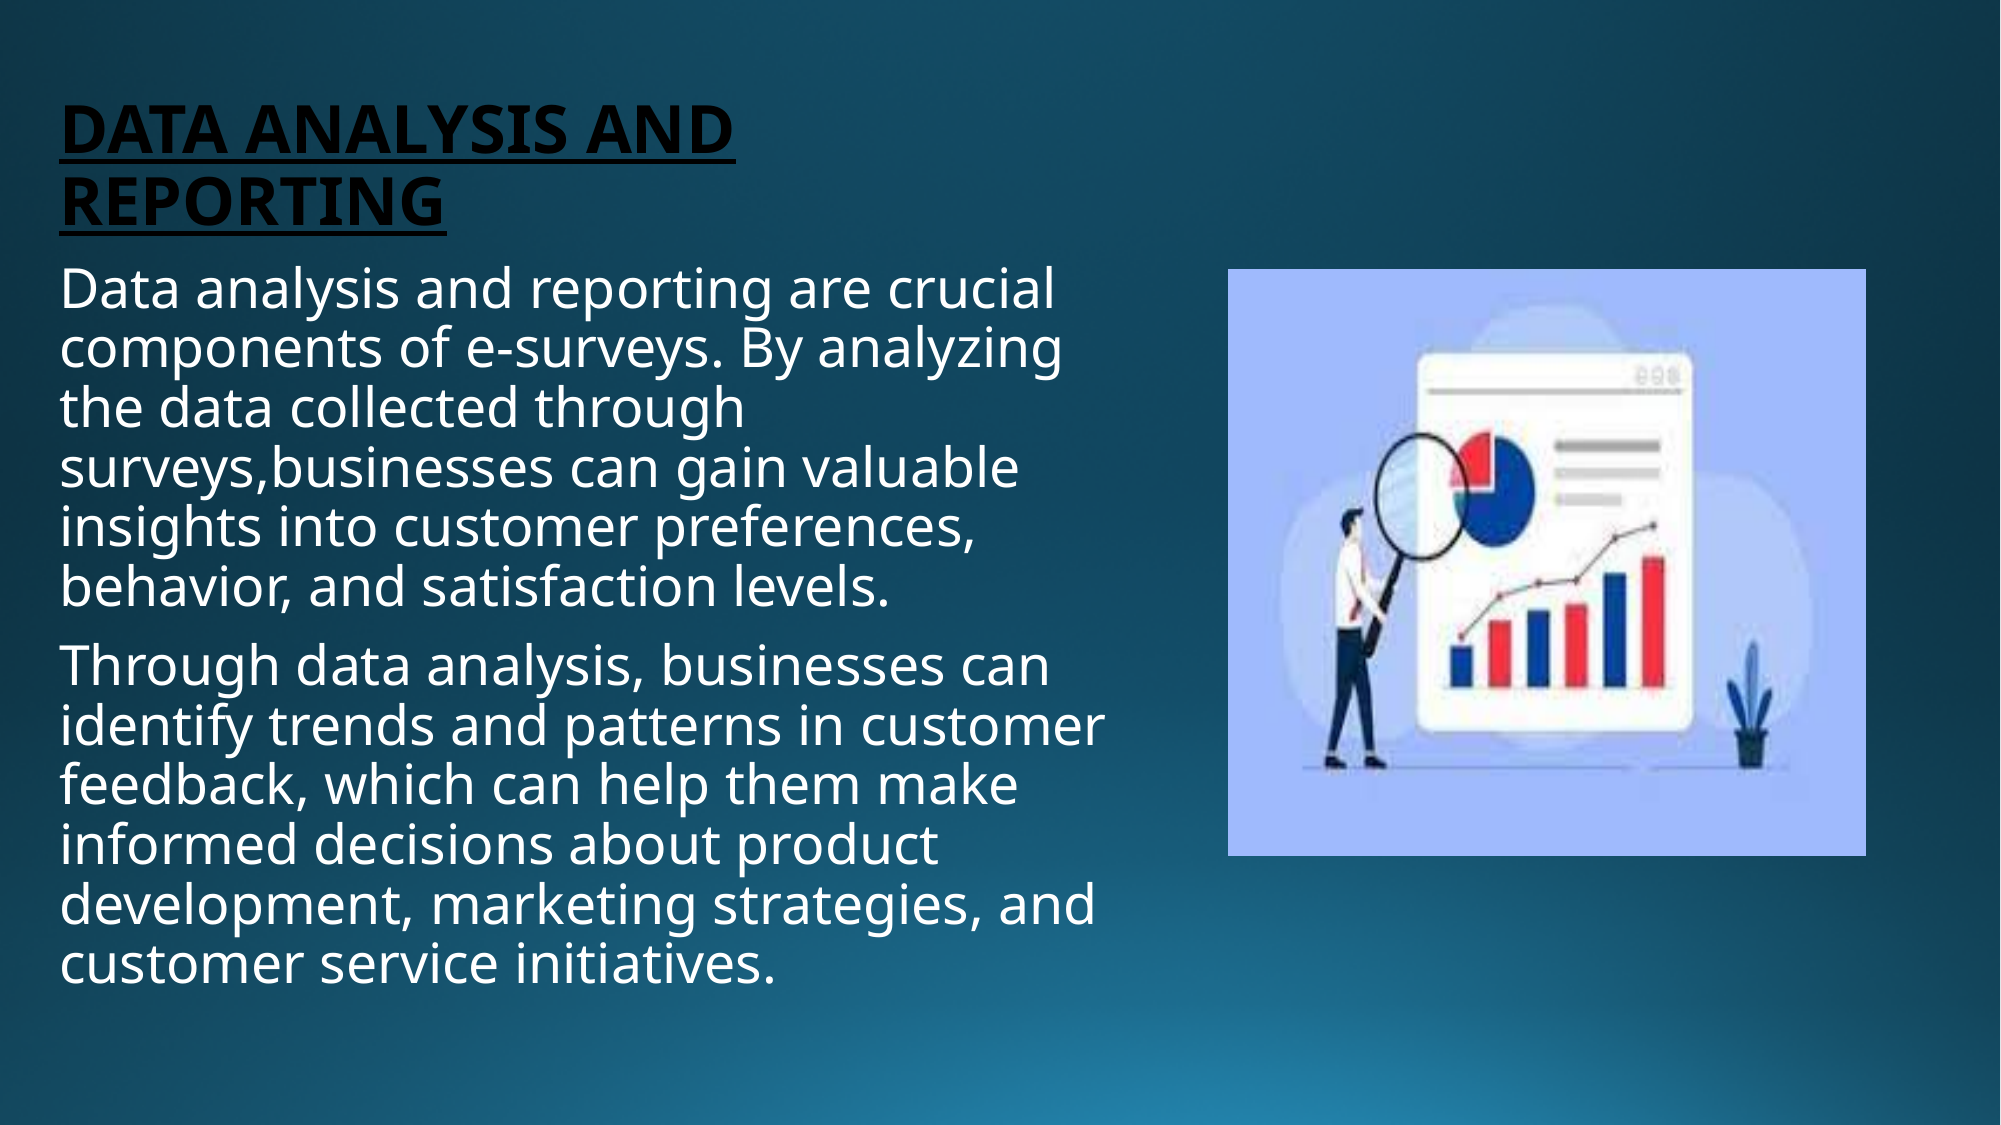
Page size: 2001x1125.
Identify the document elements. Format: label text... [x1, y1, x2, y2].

title DATA ANALYSIS AND REPORTING [44, 91, 1085, 244]
list Data analysis and reporting are crucial components of e-surveys. By analyzing the data collected through surveys,businesses can gain valuable insights into customer preferences, behavior, and satisfaction levels. Through data analysis, businesses can identify trends and patterns in customer feedback, which can help them make informed decisions about product development, marketing strategies, and customer service initiatives. [44, 244, 1126, 1012]
picture [0, 0, 2001, 1125]
